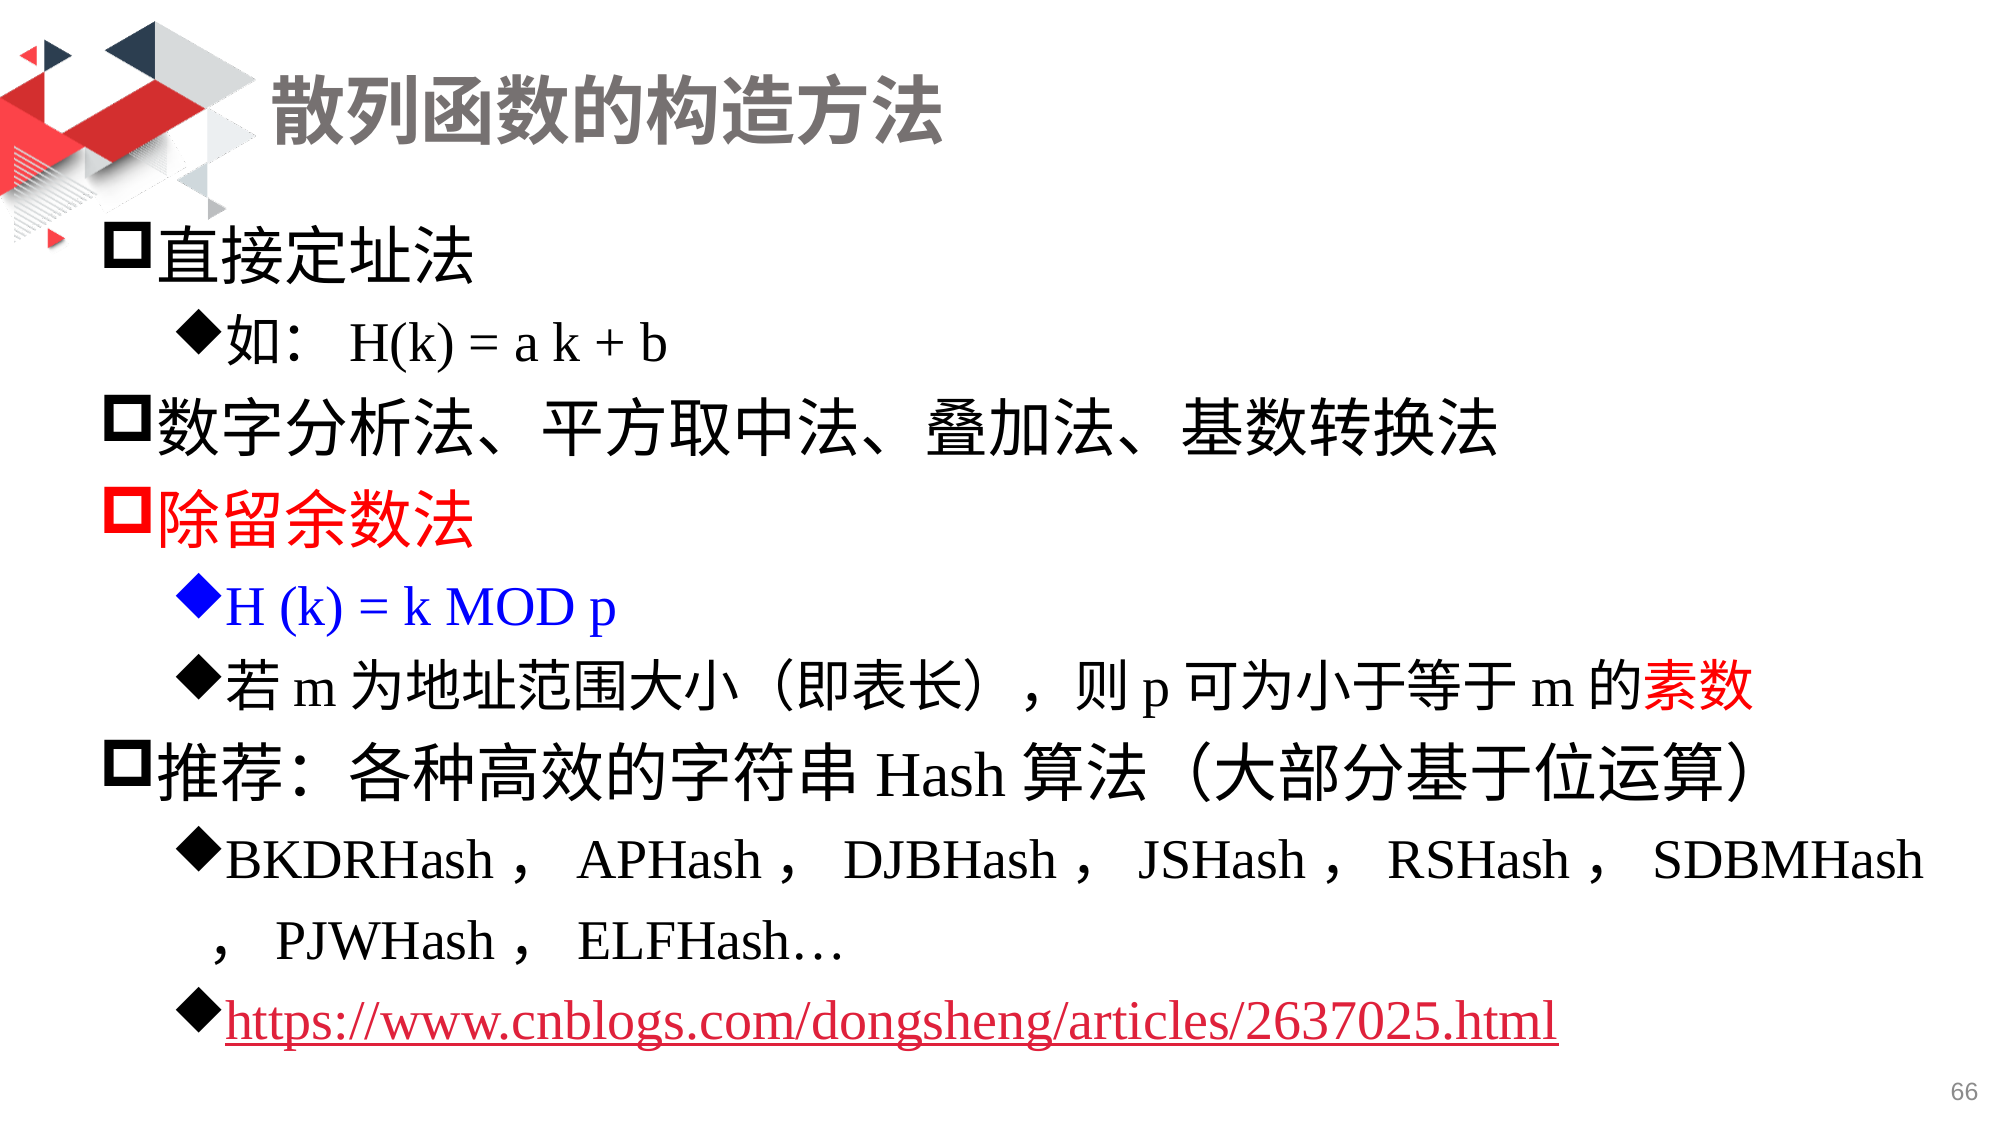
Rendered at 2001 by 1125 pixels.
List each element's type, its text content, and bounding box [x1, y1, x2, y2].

list 直接定址法 如：H(k) = a k + b 数字分析法、平方取中法、叠加法、基数转换法 除留余数法 H (k) = k MOD p 若m为地址范围大小（即表长），则p可为小于等于m的素数 推荐：各种高效的字符串Hash算法（大部分基于位运算） BKDRHash，APHash，DJBHash，JSHash，RSHash，SDBMHash，PJWHash，ELFHash… https://www.cnblogs.com/dongsheng/articles/2637025.html [84, 192, 1943, 1068]
slide_number 66 [1543, 1067, 1994, 1115]
picture [0, 21, 256, 255]
title 散列函数的构造方法 [255, 50, 1943, 178]
